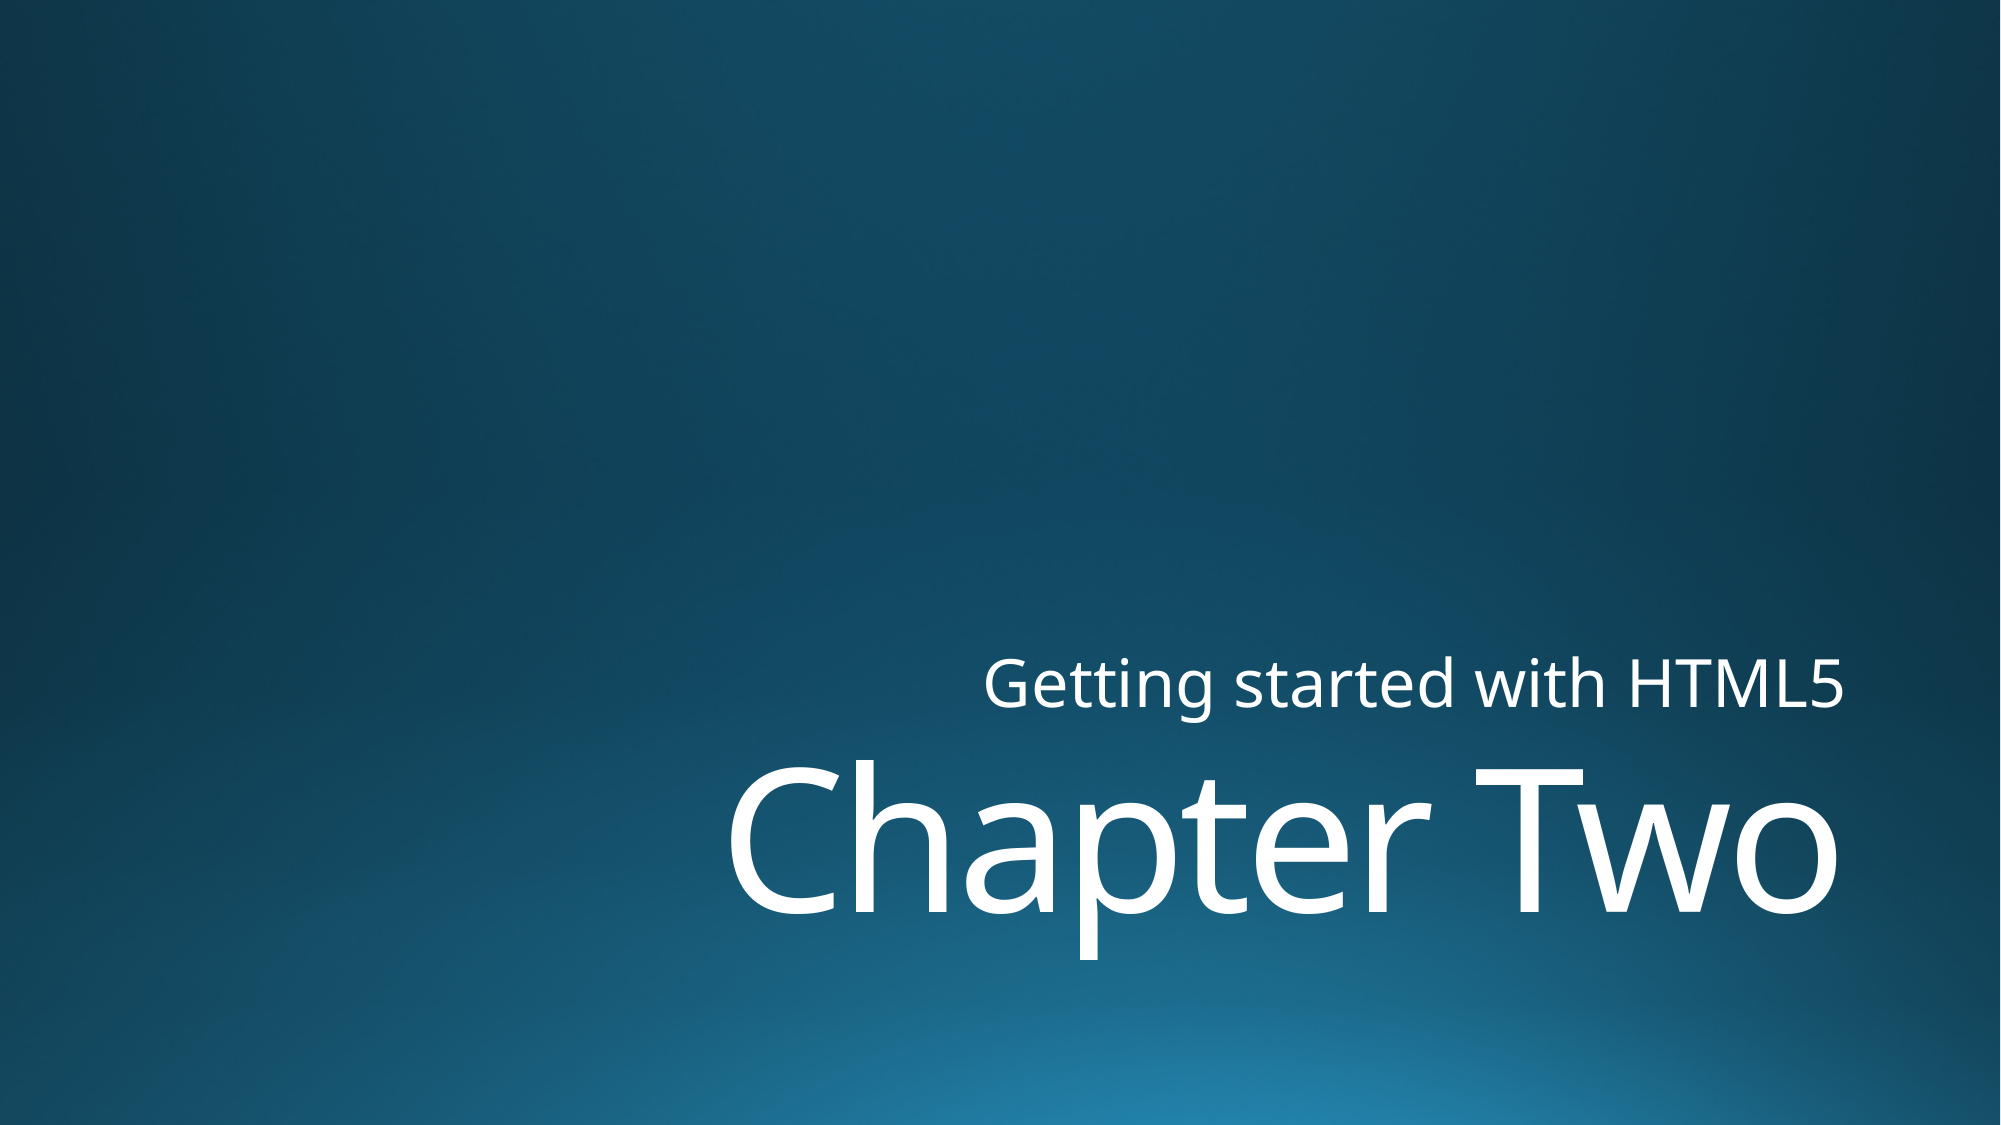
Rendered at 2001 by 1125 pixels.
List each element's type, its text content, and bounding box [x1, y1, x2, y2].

title Chapter Two [362, 732, 1863, 1002]
subtitle Getting started with HTML5 [362, 606, 1863, 730]
picture [0, 0, 2001, 1125]
